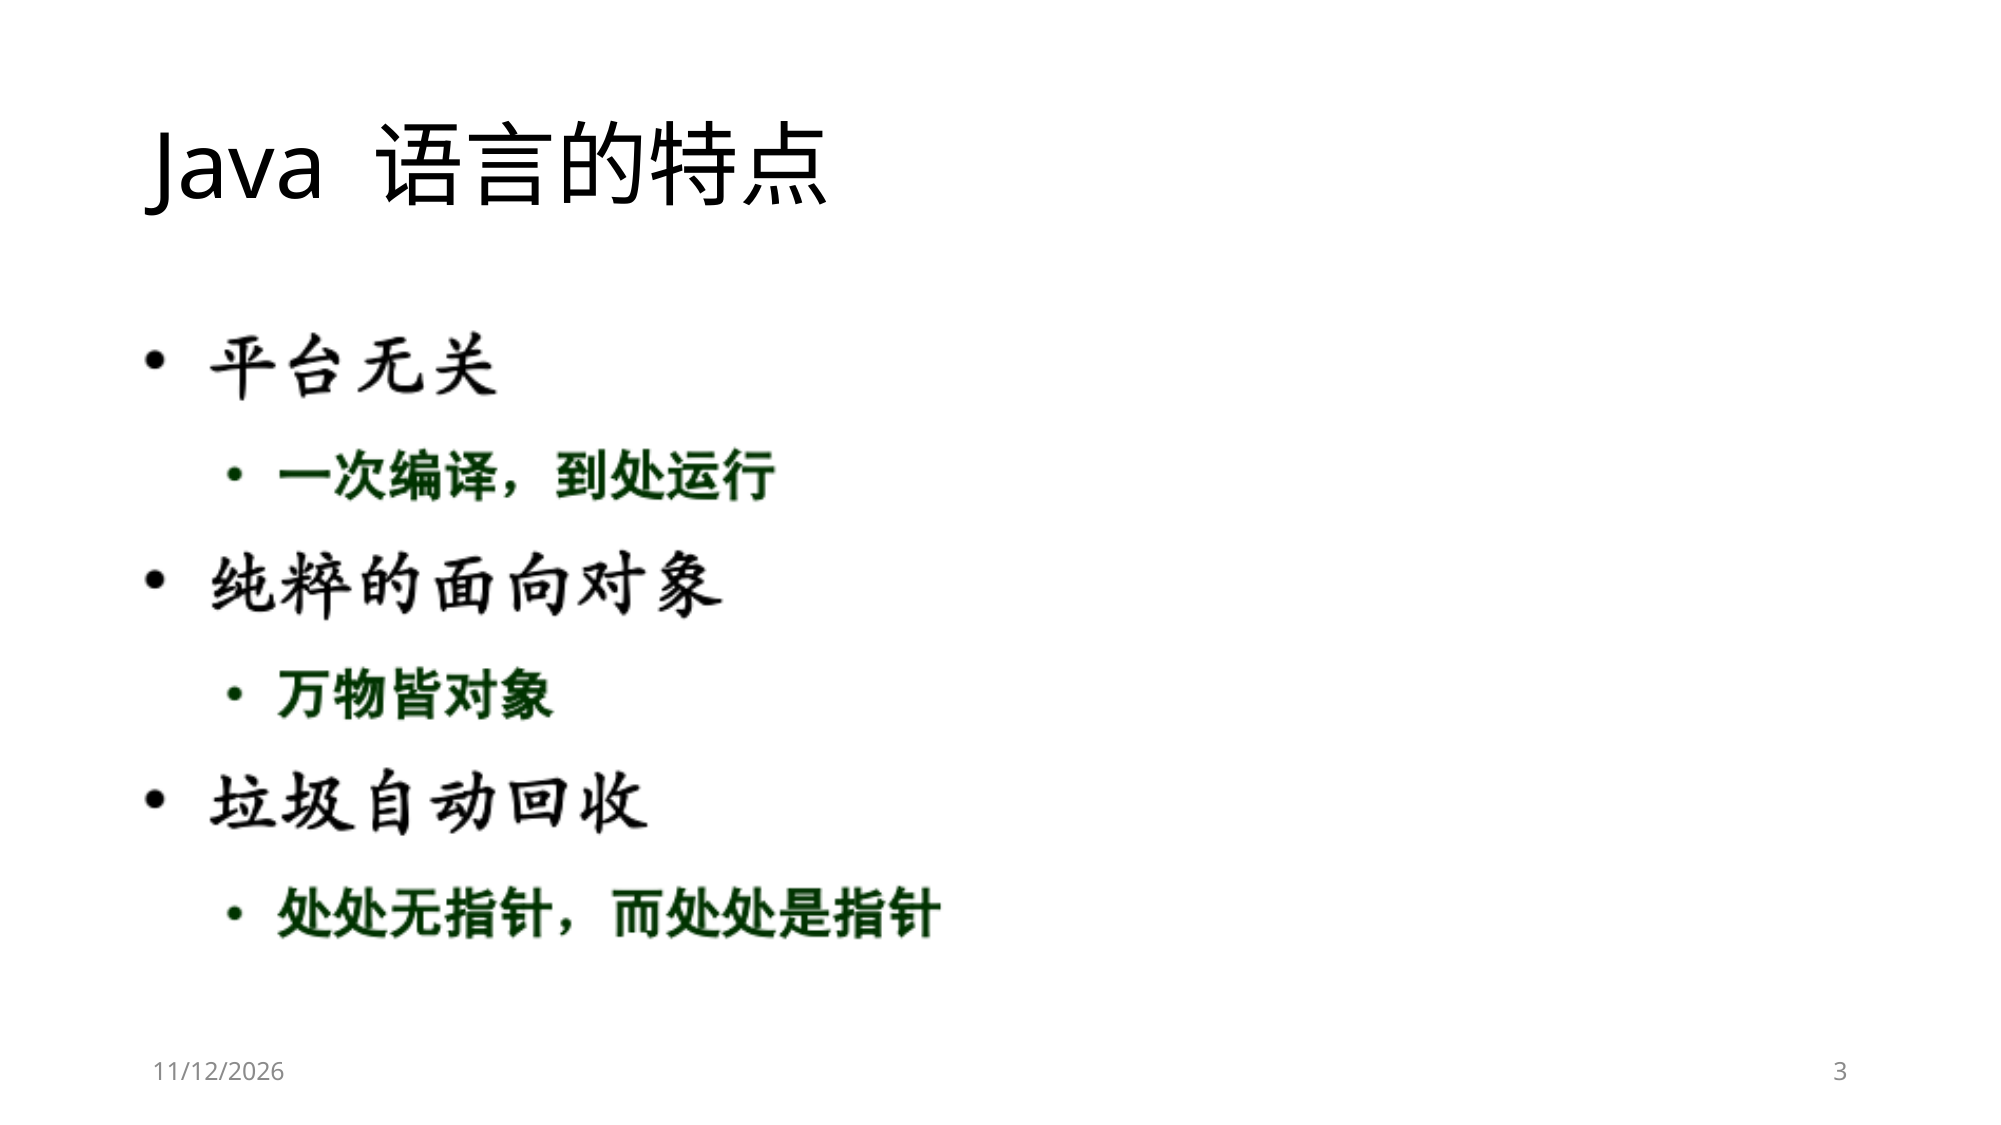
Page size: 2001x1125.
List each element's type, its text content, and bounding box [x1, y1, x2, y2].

picture [122, 289, 1053, 970]
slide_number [137, 1042, 588, 1103]
slide_number 3 [1412, 1042, 1863, 1103]
title Java 语言的特点 [137, 59, 1863, 278]
